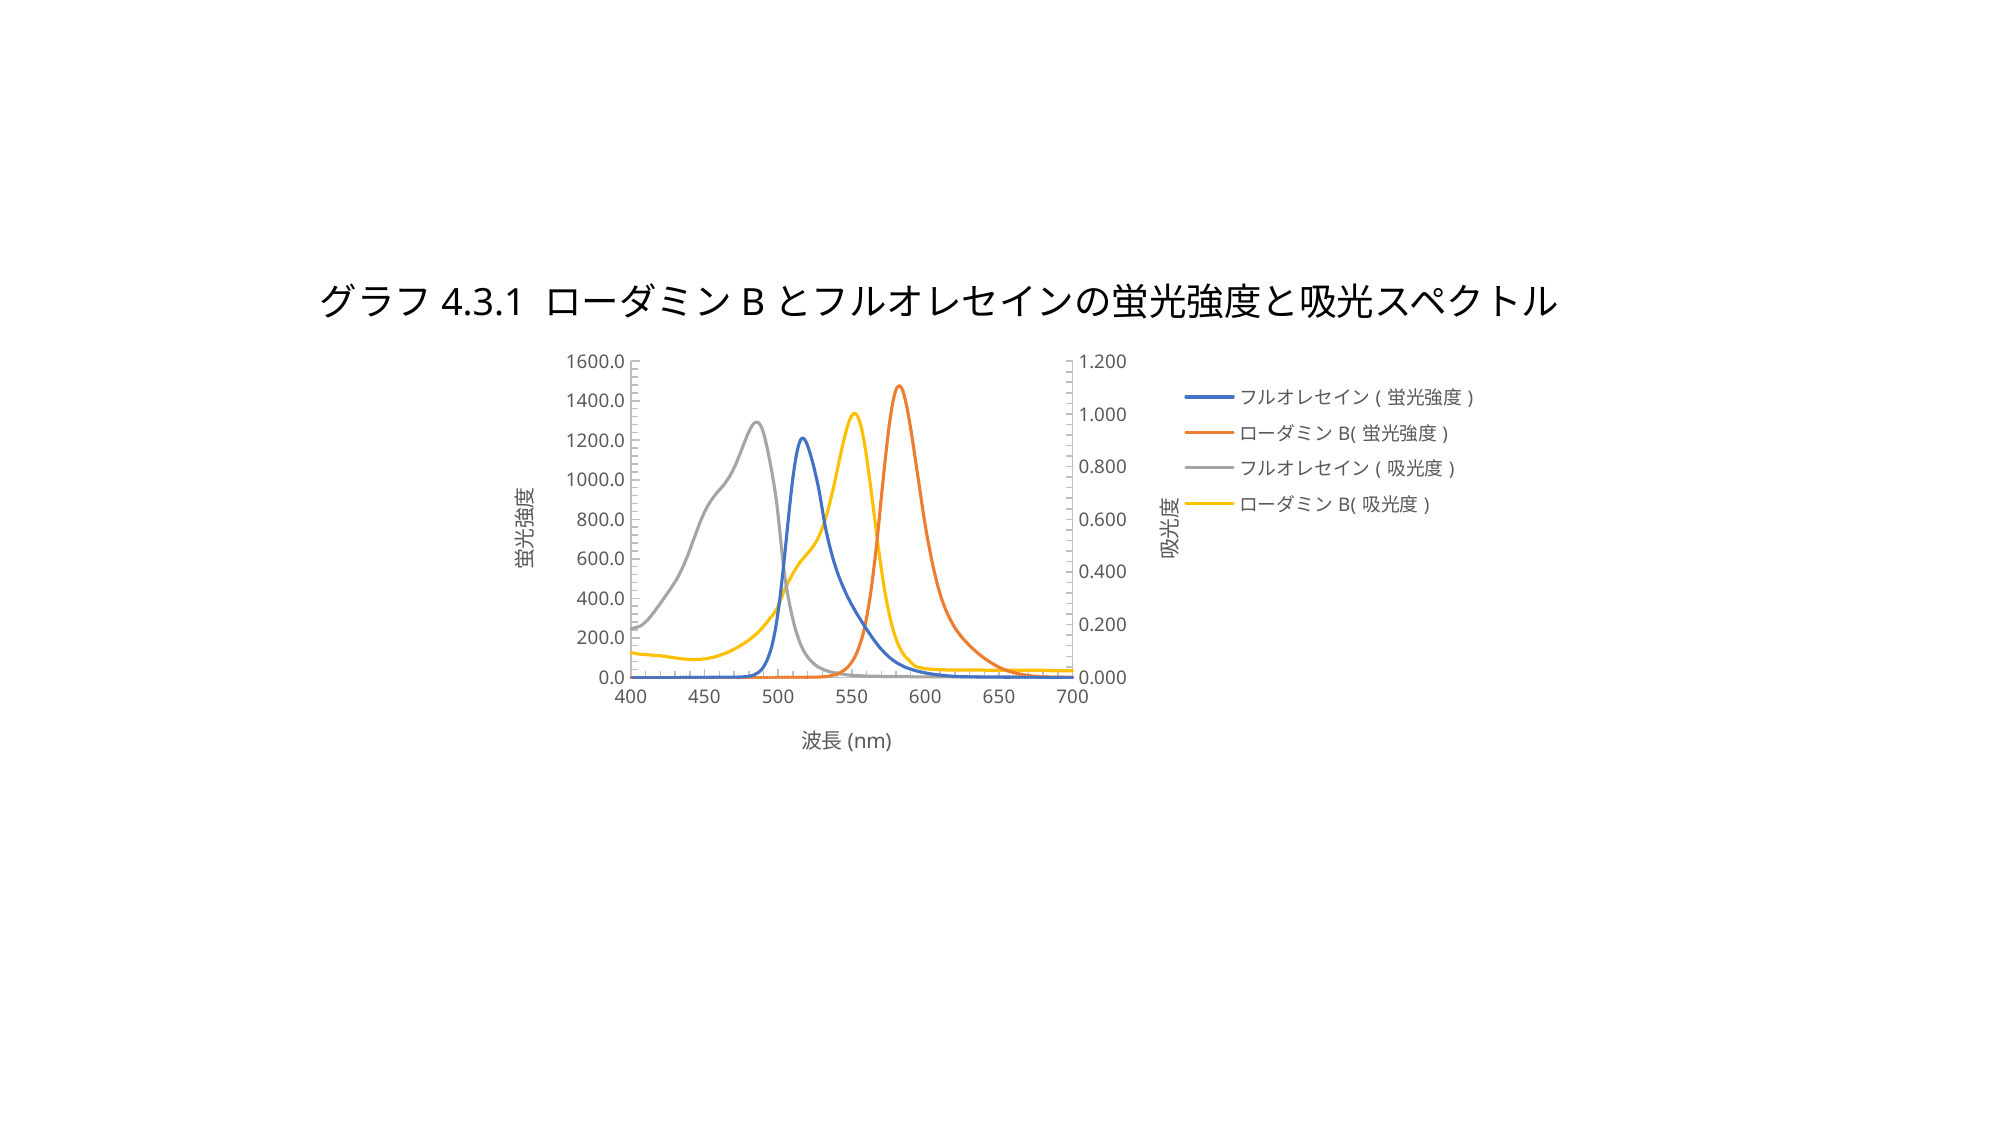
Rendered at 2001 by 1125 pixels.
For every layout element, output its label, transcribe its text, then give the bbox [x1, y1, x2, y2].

text_box グラフ4.3.1 ローダミンBとフルオレセインの蛍光強度と吸光スペクトル [260, 270, 1619, 331]
chart [475, 338, 1525, 786]
